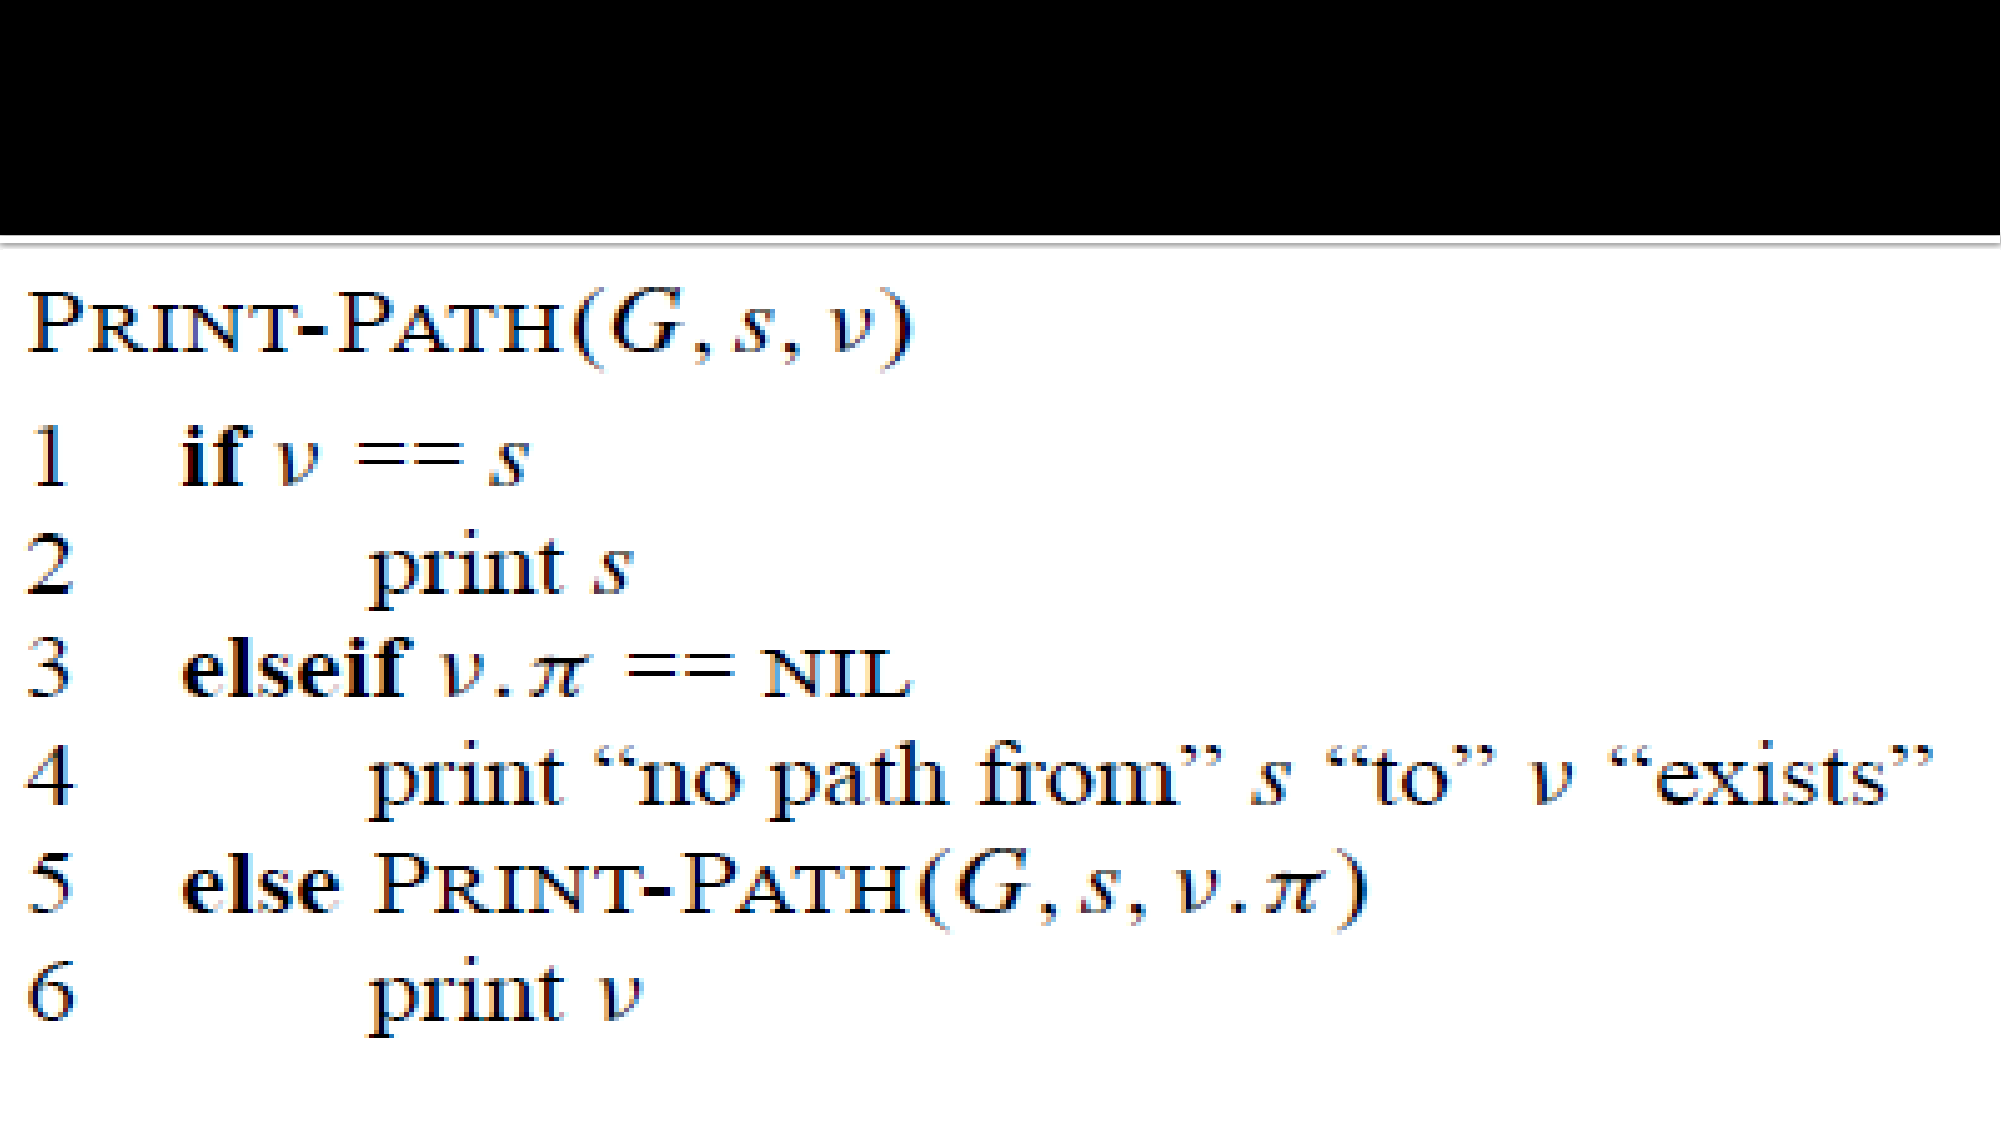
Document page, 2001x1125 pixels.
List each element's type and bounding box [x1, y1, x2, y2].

picture [3, 249, 2000, 1125]
